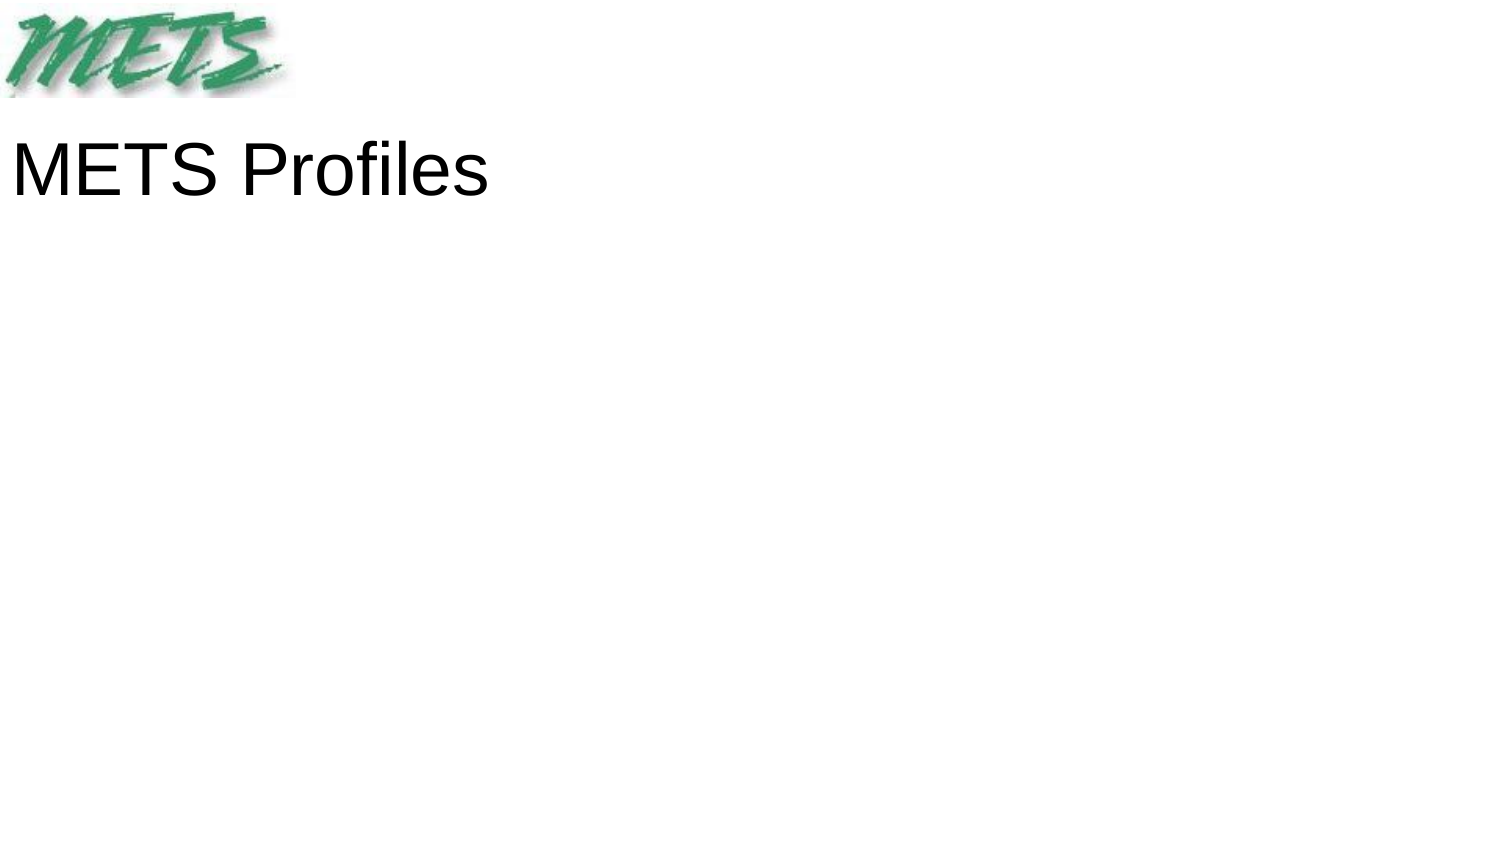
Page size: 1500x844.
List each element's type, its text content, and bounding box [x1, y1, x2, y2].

picture [0, 3, 296, 98]
title METS Profiles [0, 114, 1398, 253]
